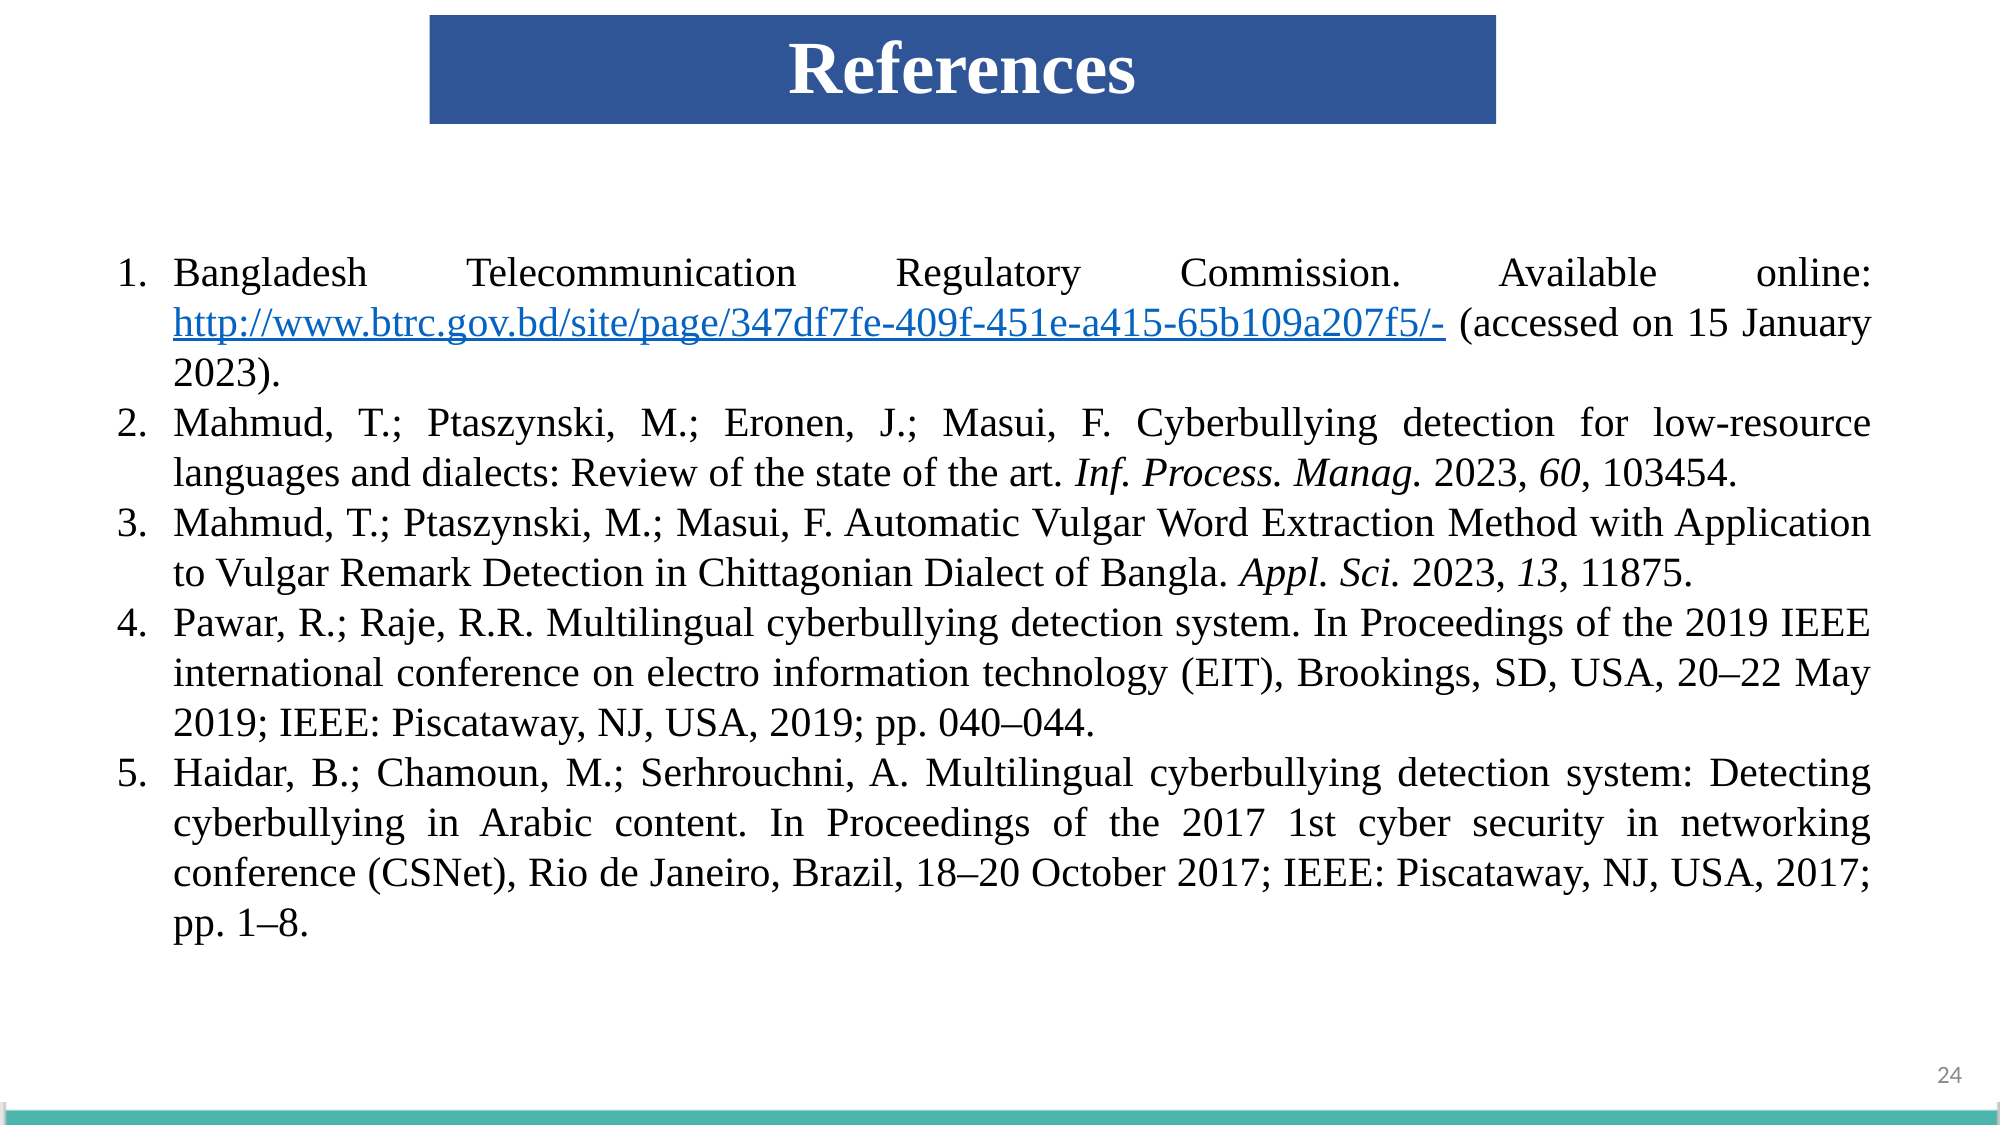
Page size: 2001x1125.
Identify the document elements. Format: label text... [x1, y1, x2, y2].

text_box Bangladesh Telecommunication Regulatory Commission. Available online: http://www.btrc.gov.bd/site/page/347df7fe-409f-451e-a415-65b109a207f5/- (accessed on 15 January 2023). Mahmud, T.; Ptaszynski, M.; Eronen, J.; Masui, F. Cyberbullying detection for low-resource languages and dialects: Review of the state of the art. Inf. Process. Manag. 2023, 60, 103454. Mahmud, T.; Ptaszynski, M.; Masui, F. Automatic Vulgar Word Extraction Method with Application to Vulgar Remark Detection in Chittagonian Dialect of Bangla. Appl. Sci. 2023, 13, 11875. Pawar, R.; Raje, R.R. Multilingual cyberbullying detection system. In Proceedings of the 2019 IEEE international conference on electro information technology (EIT), Brookings, SD, USA, 20–22 May 2019; IEEE: Piscataway, NJ, USA, 2019; pp. 040–044. Haidar, B.; Chamoun, M.; Serhrouchni, A. Multilingual cyberbullying detection system: Detecting cyberbullying in Arabic content. In Proceedings of the 2017 1st cyber security in networking conference (CSNet), Rio de Janeiro, Brazil, 18–20 October 2017; IEEE: Piscataway, NJ, USA, 2017; pp. 1–8. [102, 236, 1888, 952]
picture [0, 1102, 2000, 1125]
slide_number 24 [1887, 1041, 1978, 1102]
text_box References [429, 15, 1497, 124]
